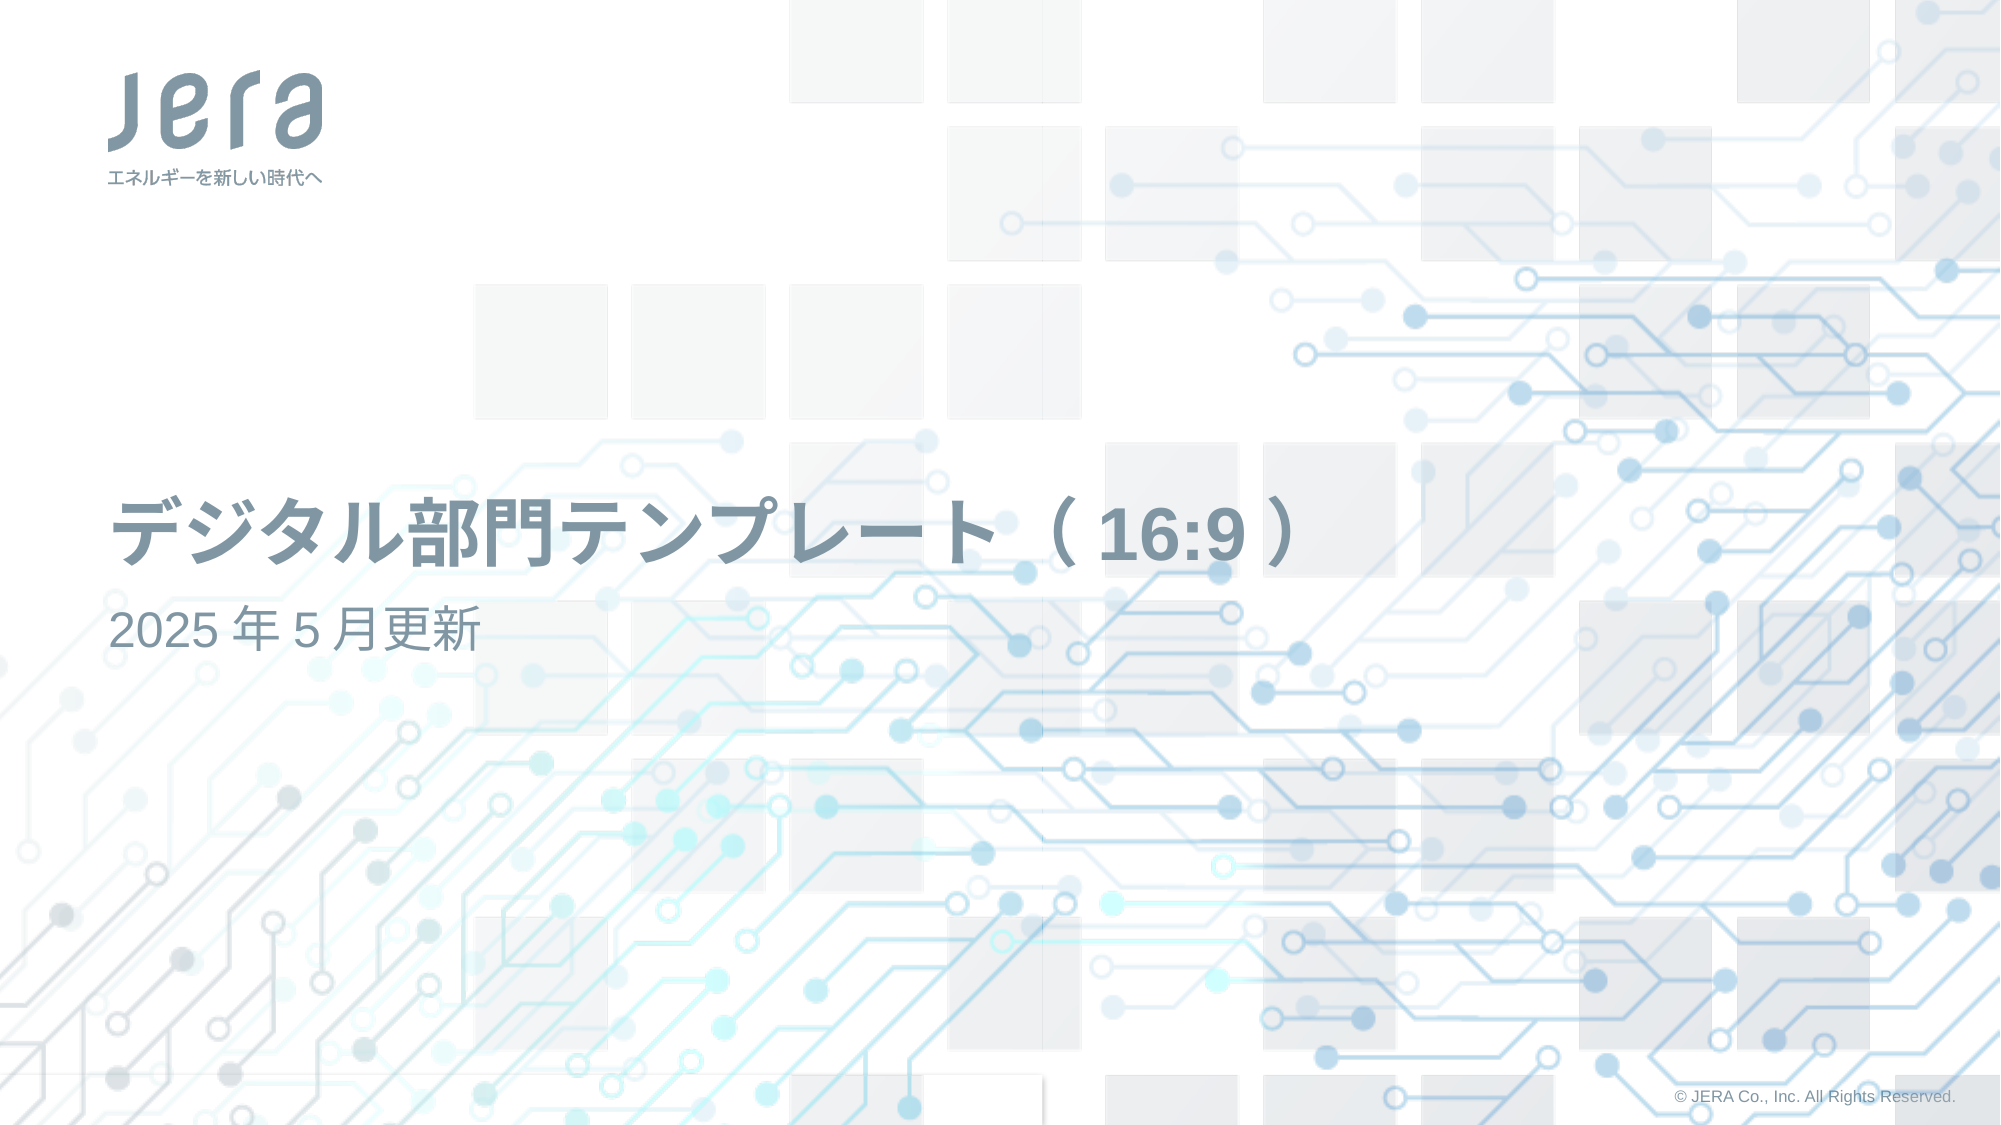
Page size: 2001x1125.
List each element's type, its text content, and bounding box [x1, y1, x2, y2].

picture [108, 70, 322, 186]
subtitle 2025年5月更新 [108, 590, 1892, 658]
title デジタル部門テンプレート（16:9） [108, 468, 1892, 587]
